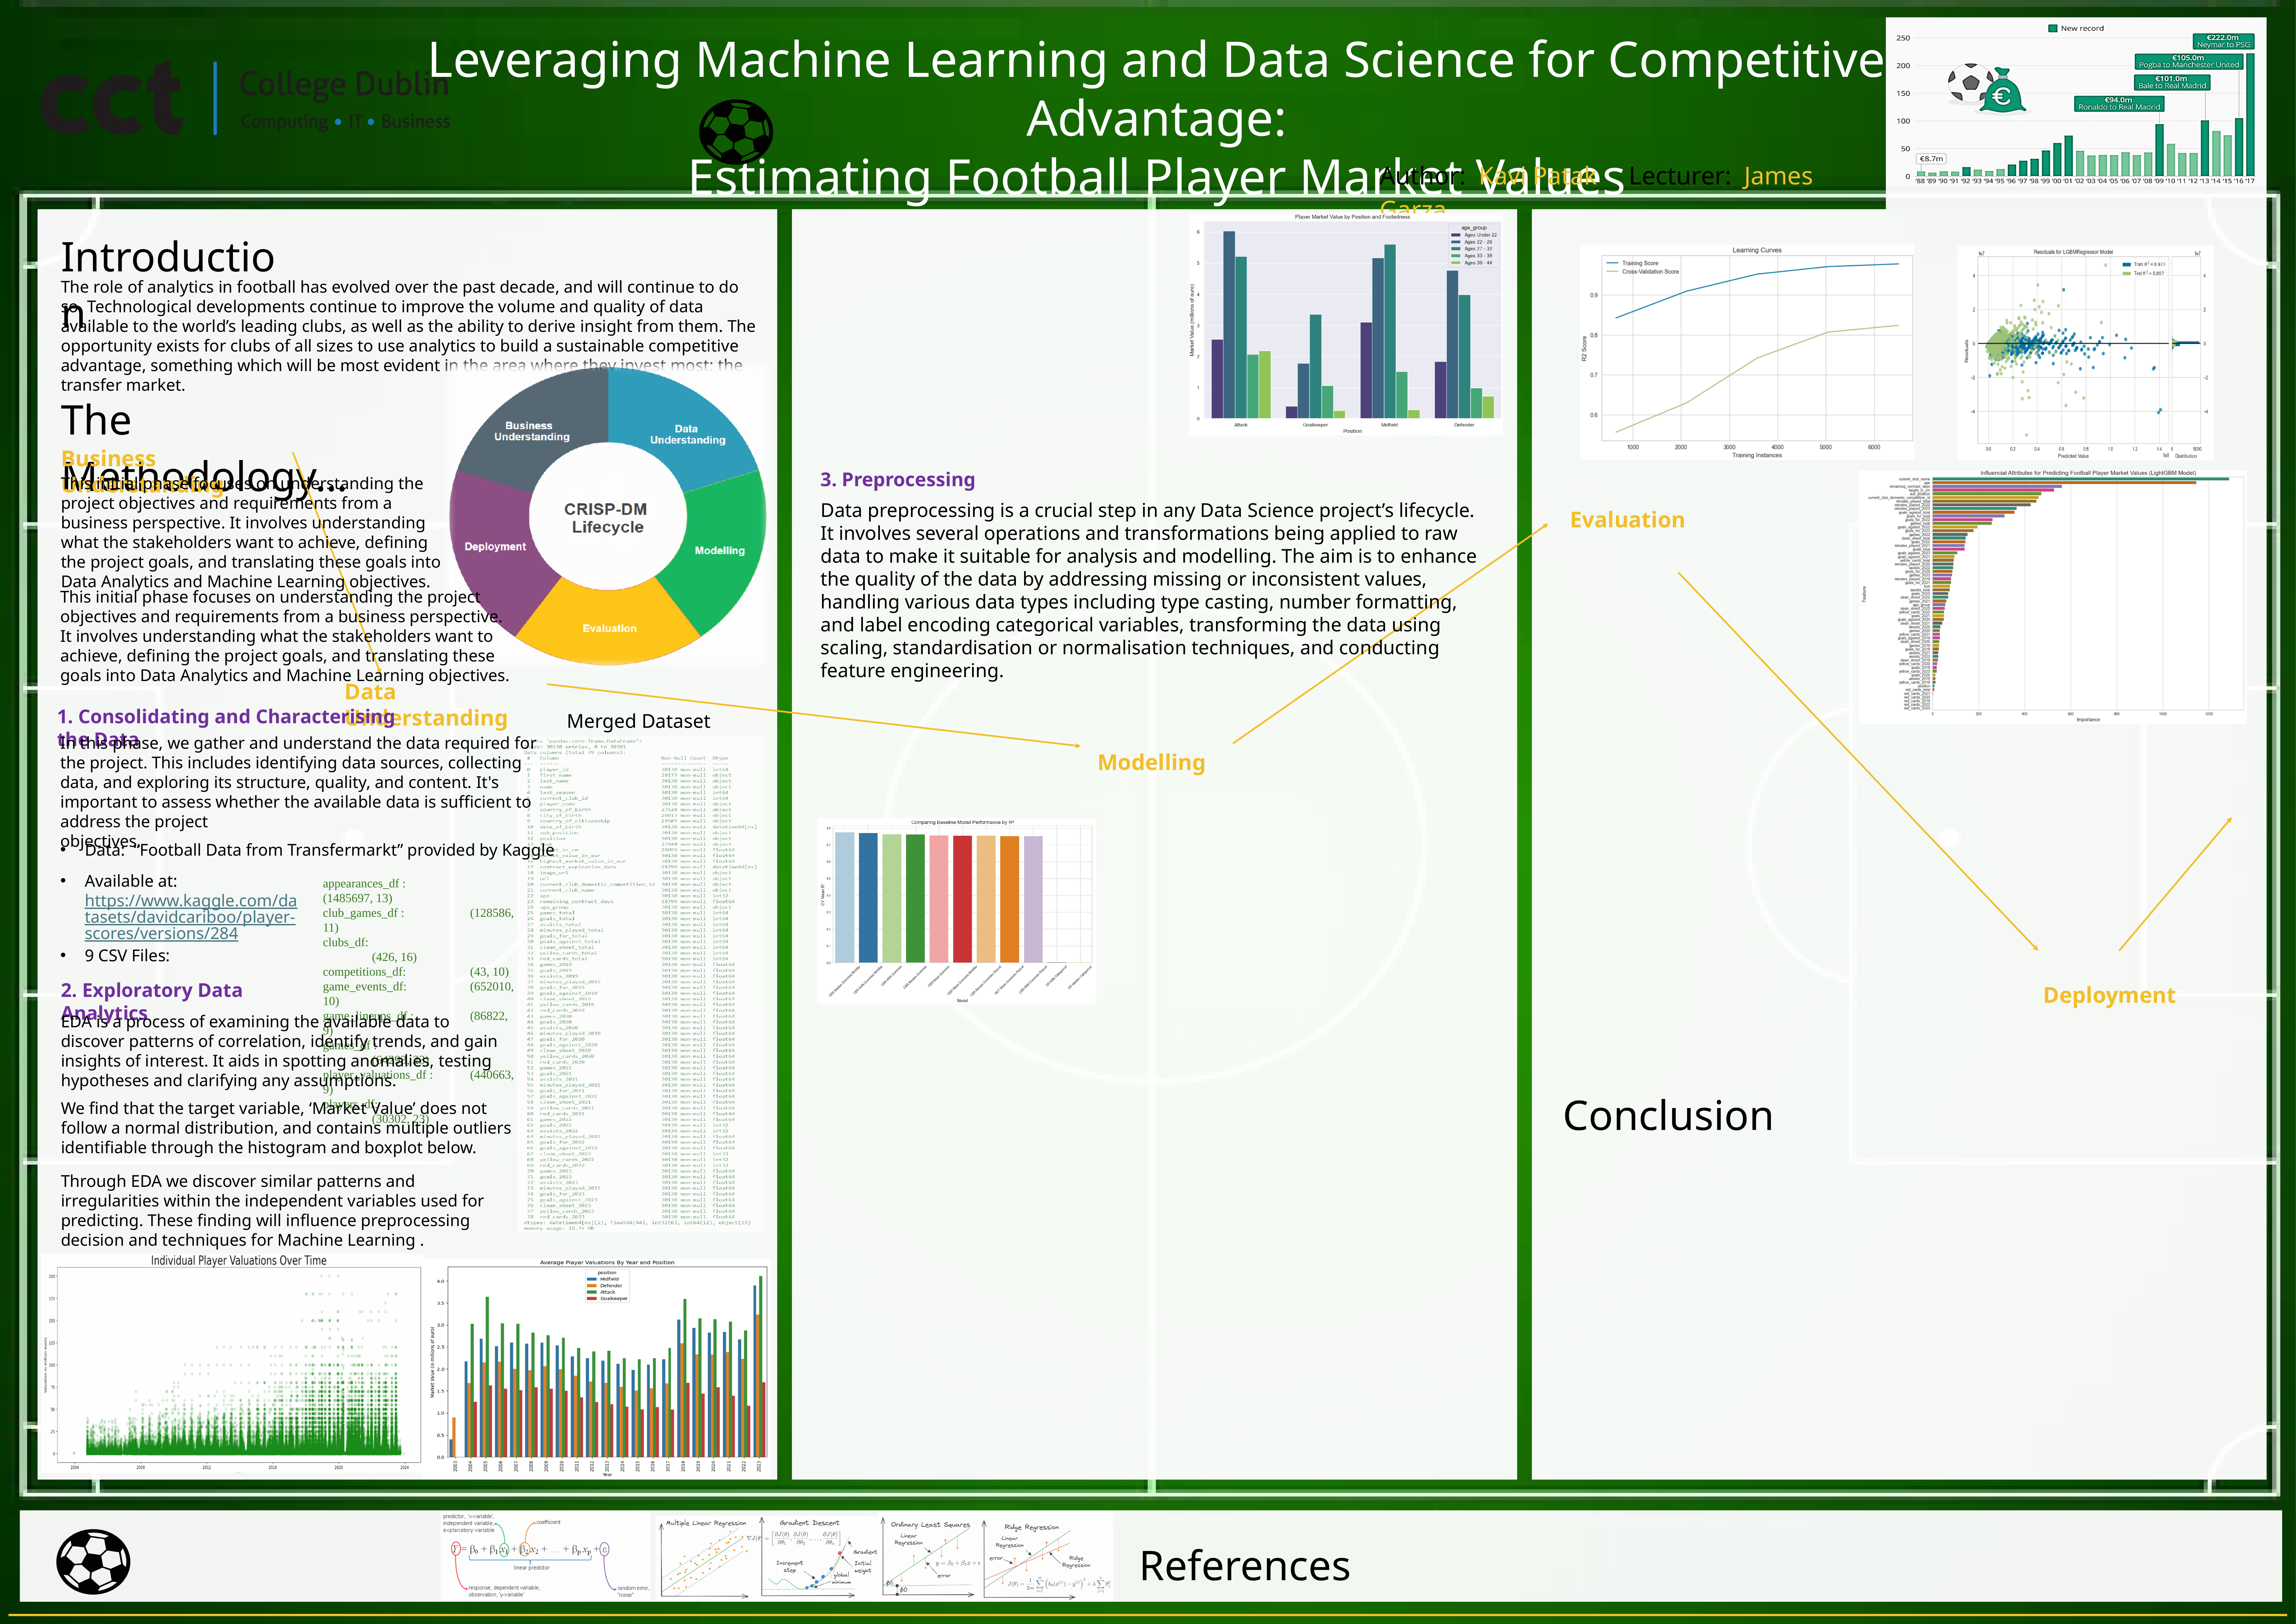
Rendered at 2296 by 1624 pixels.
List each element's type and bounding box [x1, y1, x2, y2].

text_box [1233, 523, 1549, 744]
picture [0, 0, 2296, 1624]
text_box [547, 684, 1081, 746]
text_box [2119, 817, 2232, 951]
text_box [292, 452, 381, 675]
text_box [1678, 572, 2039, 951]
